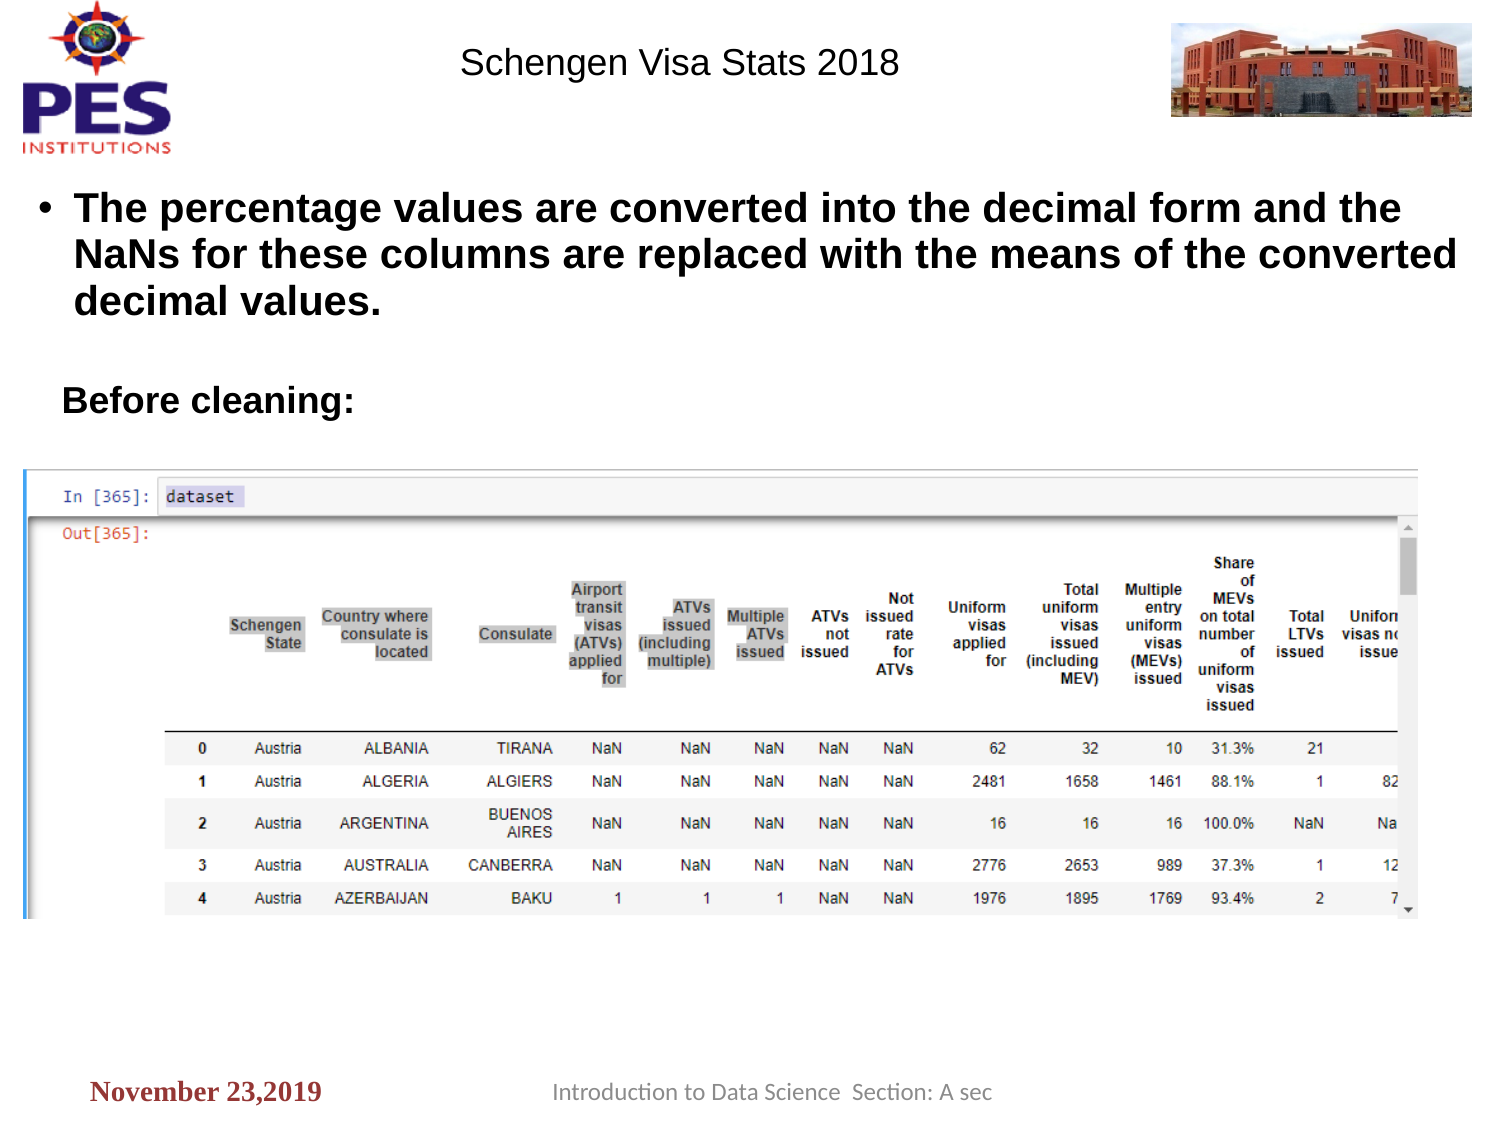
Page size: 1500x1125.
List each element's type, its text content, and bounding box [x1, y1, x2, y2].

text_box Before cleaning: [46, 328, 797, 467]
text_box November 23,2019 [75, 1065, 425, 1125]
picture [23, 468, 1418, 919]
text_box Schengen Visa Stats 2018 [445, 35, 918, 92]
text_box The percentage values are converted into the decimal form and the NaNs for these columns are replaced with the means of the converted decimal values. [23, 35, 1500, 797]
picture [1171, 23, 1473, 117]
picture [23, 0, 174, 163]
text_box Introduction to Data Science Section: A sec [537, 1067, 1013, 1125]
